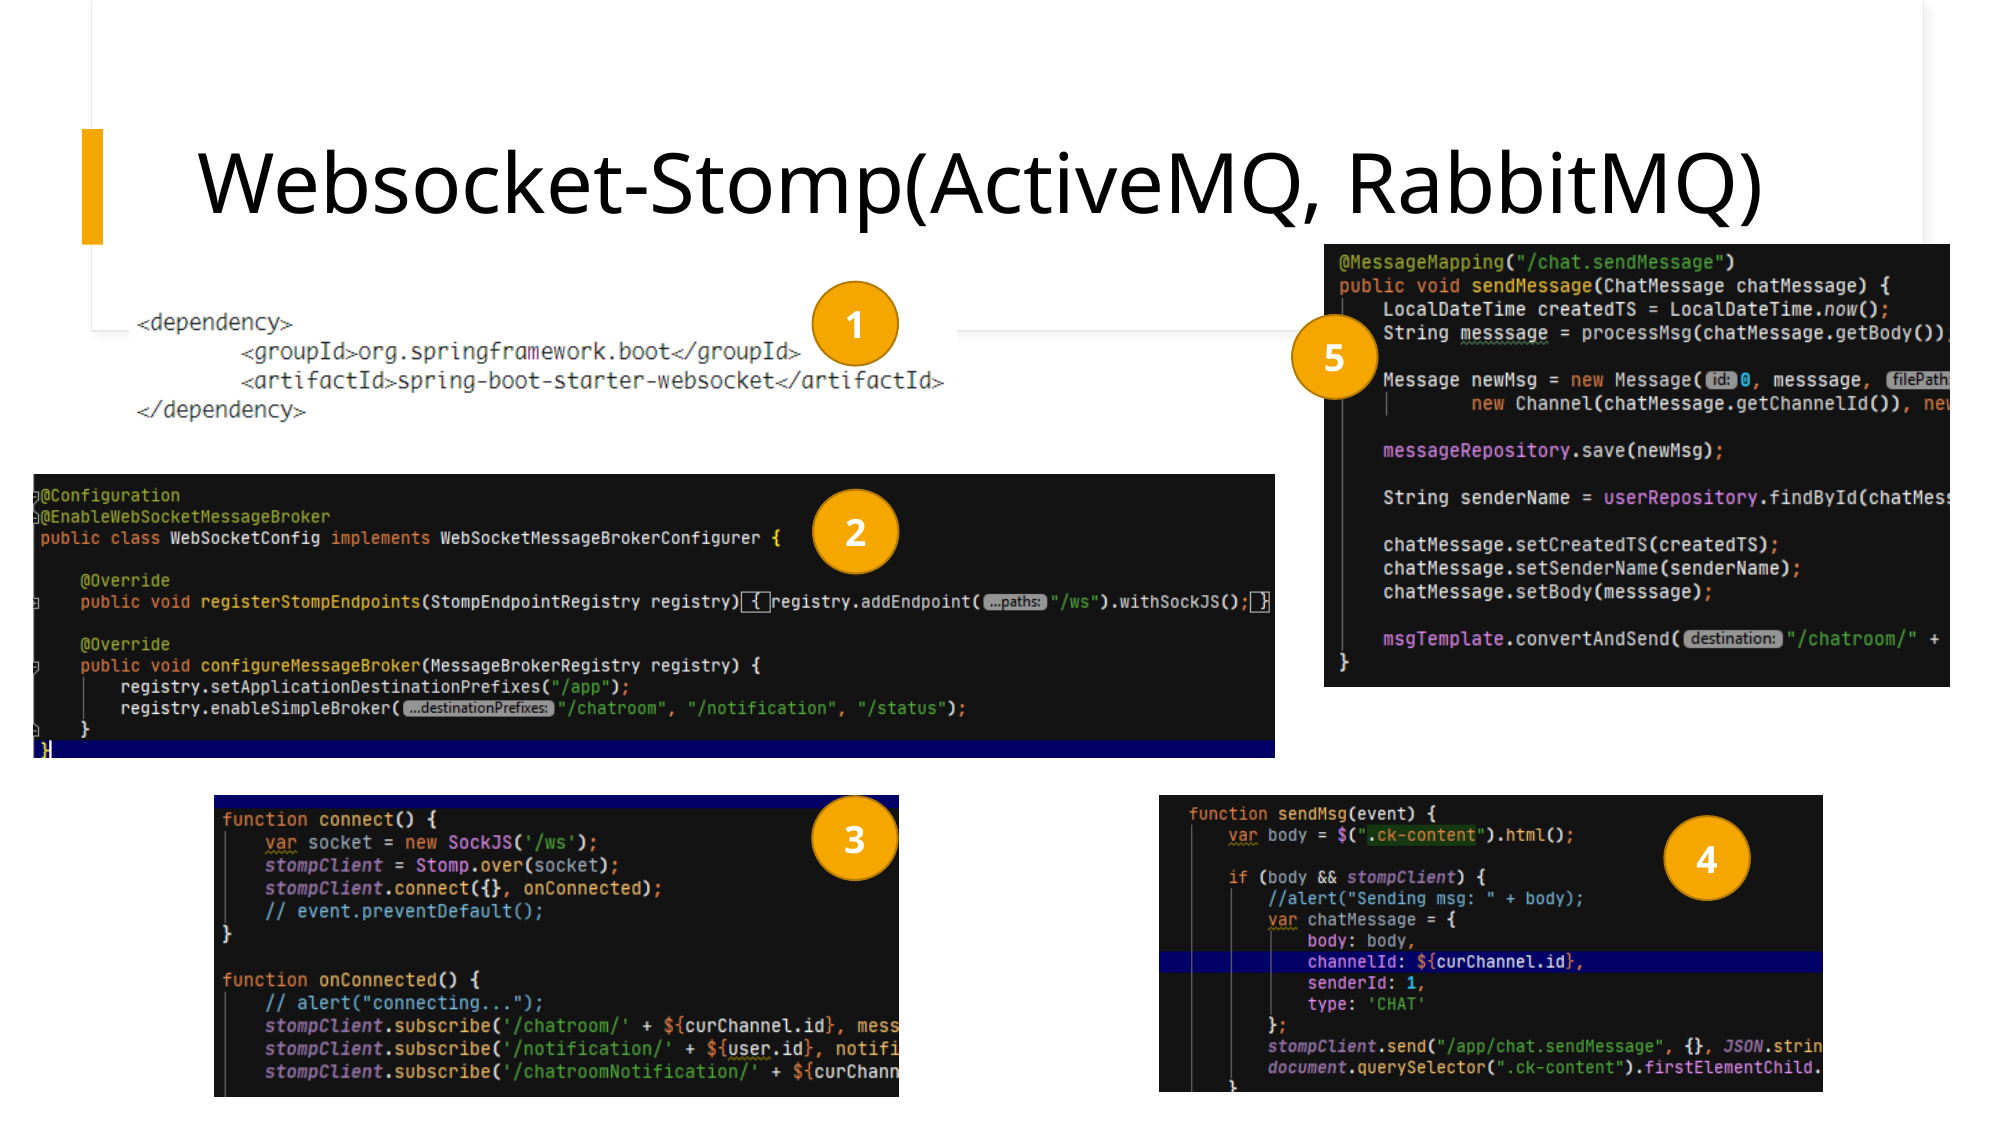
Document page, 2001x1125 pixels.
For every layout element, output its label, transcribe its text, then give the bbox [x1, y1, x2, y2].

picture [214, 795, 899, 1097]
picture [1159, 795, 1823, 1092]
picture [33, 474, 1275, 759]
picture [1323, 243, 1950, 687]
title Websocket-Stomp(ActiveMQ, RabbitMQ) [183, 90, 1851, 284]
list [129, 310, 957, 428]
text_box 5 [1291, 315, 1323, 399]
text_box 1 [813, 280, 897, 310]
